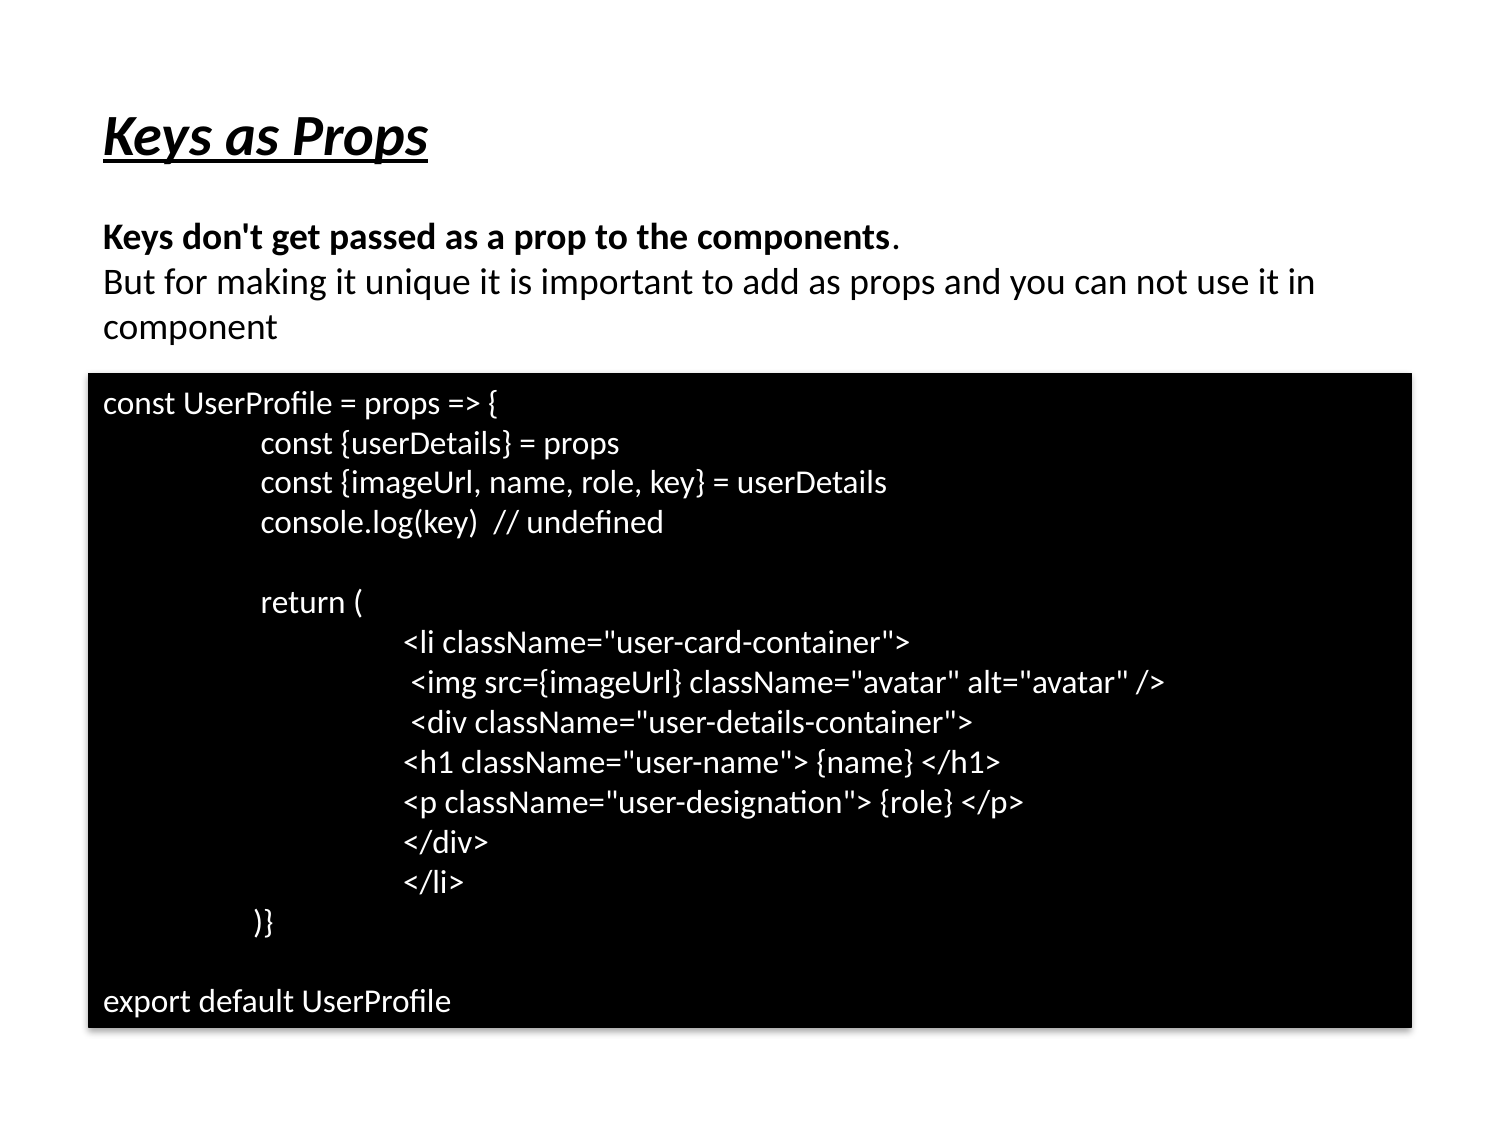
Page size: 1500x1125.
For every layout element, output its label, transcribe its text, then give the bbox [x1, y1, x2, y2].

text_box const UserProfile = props => { const {userDetails} = props const {imageUrl, name, role, key} = userDetails console.log(key) // undefined return ( <li className="user-card-container"> <img src={imageUrl} className="avatar" alt="avatar" /> <div className="user-details-container"> <h1 className="user-name"> {name} </h1> <p className="user-designation"> {role} </p> </div> </li> )} export default UserProfile [88, 373, 1412, 1028]
text_box Keys as Props Keys don't get passed as a prop to the components. But for making it unique it is important to add as props and you can not use it in component [88, 90, 1412, 355]
